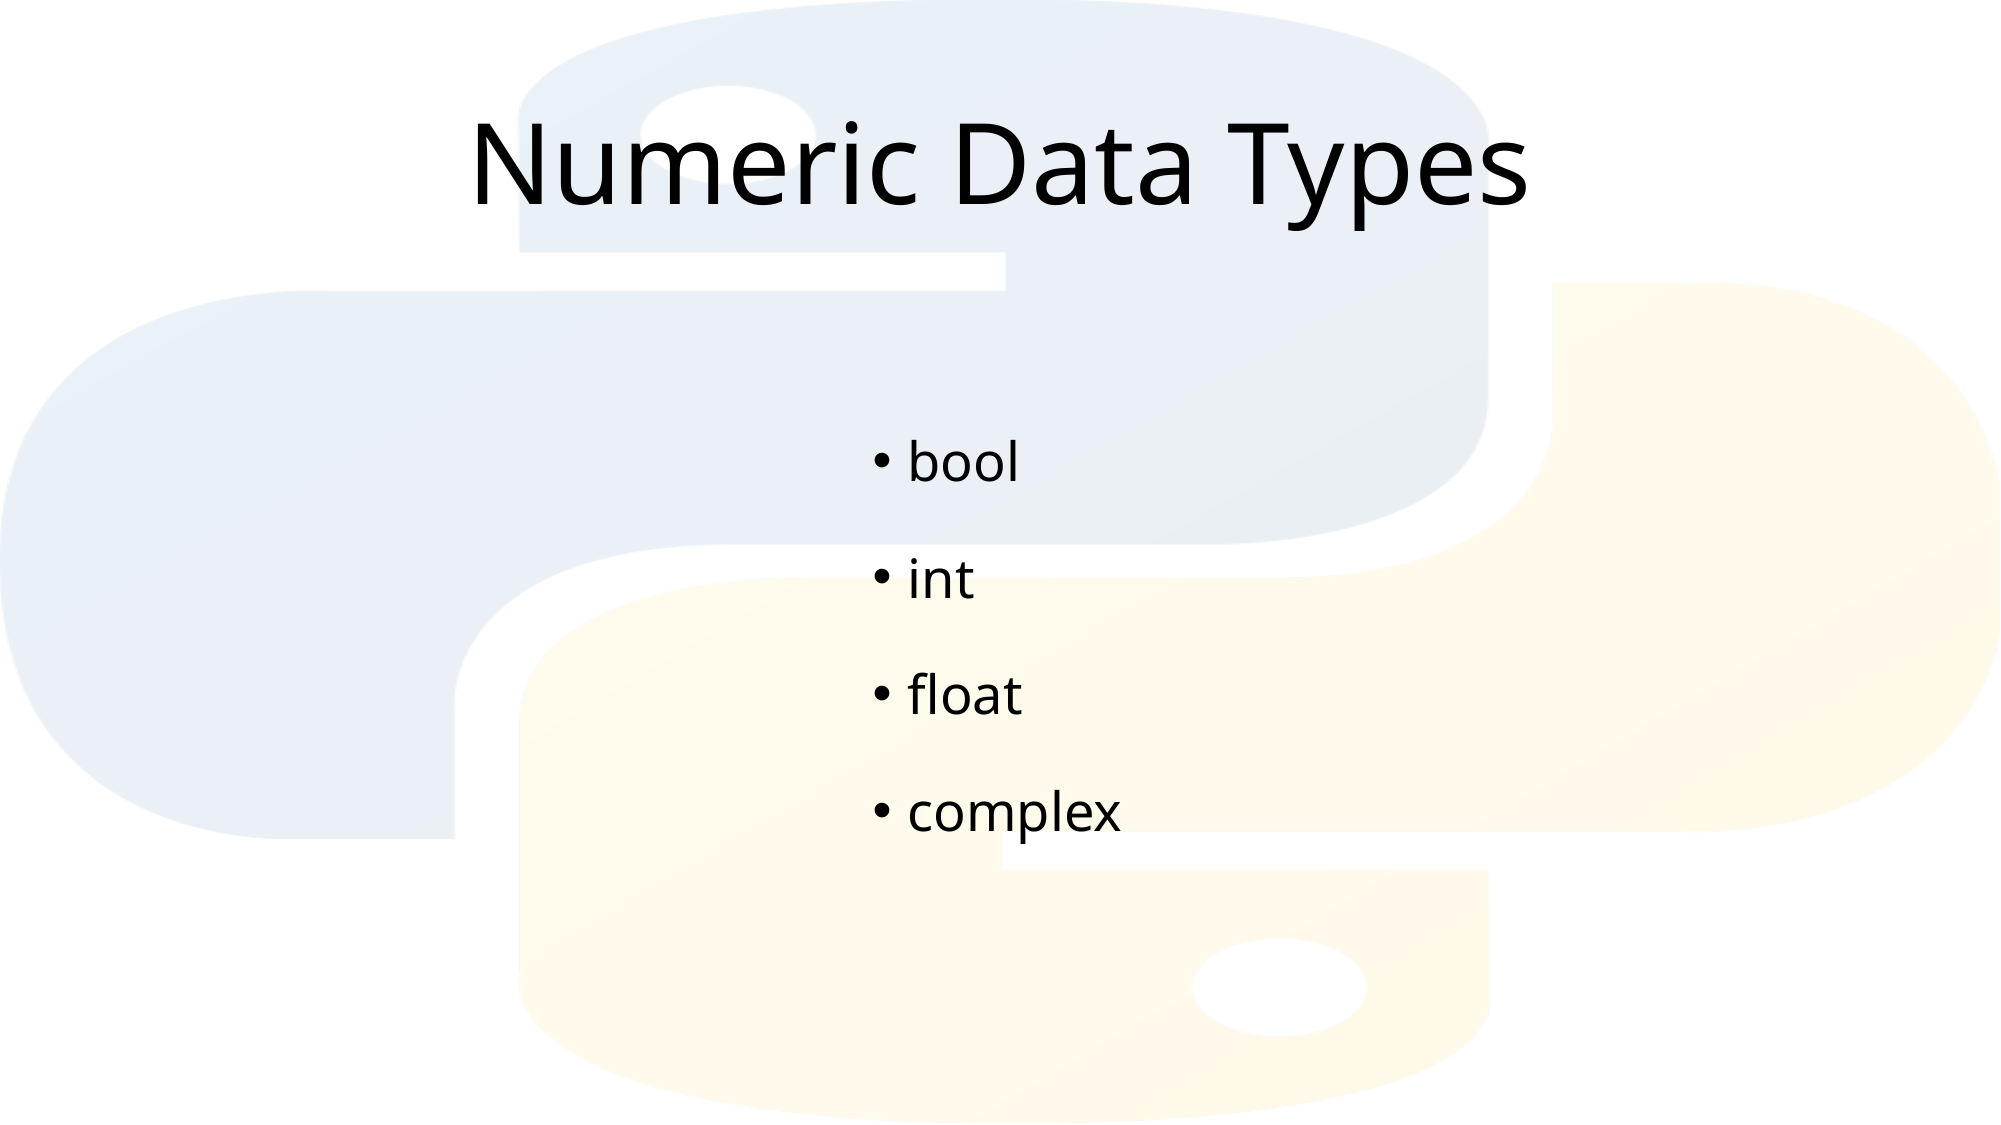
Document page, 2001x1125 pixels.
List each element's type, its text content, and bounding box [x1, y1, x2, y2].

list bool int float complex [857, 387, 1143, 918]
title Numeric Data Types [137, 59, 1863, 278]
